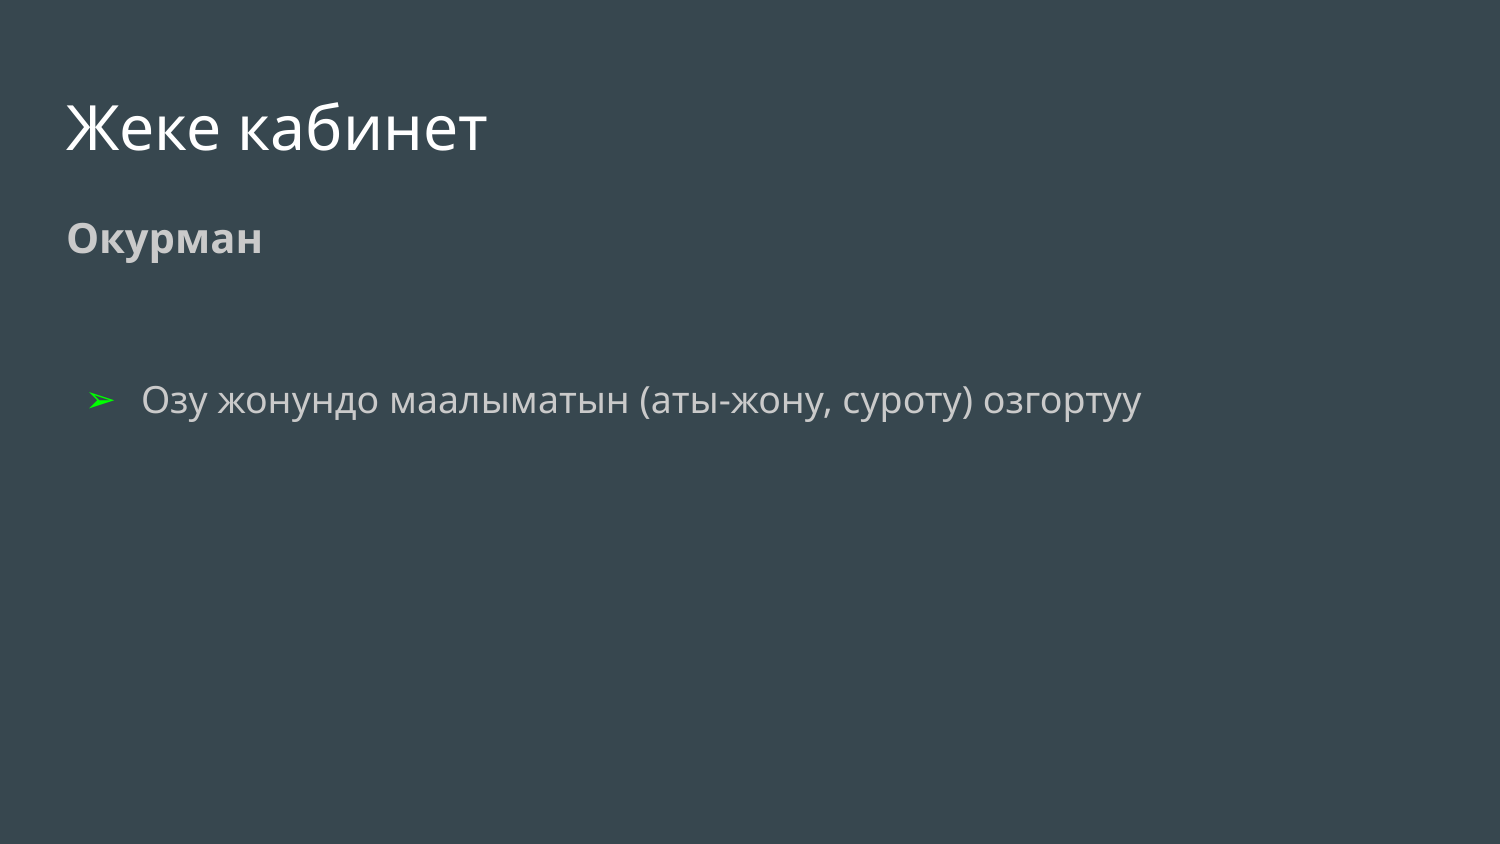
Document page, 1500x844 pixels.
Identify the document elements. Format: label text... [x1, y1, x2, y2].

title Жеке кабинет [51, 72, 1449, 167]
list Окурман Озу жонундо маалыматын (аты-жону, суроту) озгортуу [51, 189, 1449, 750]
